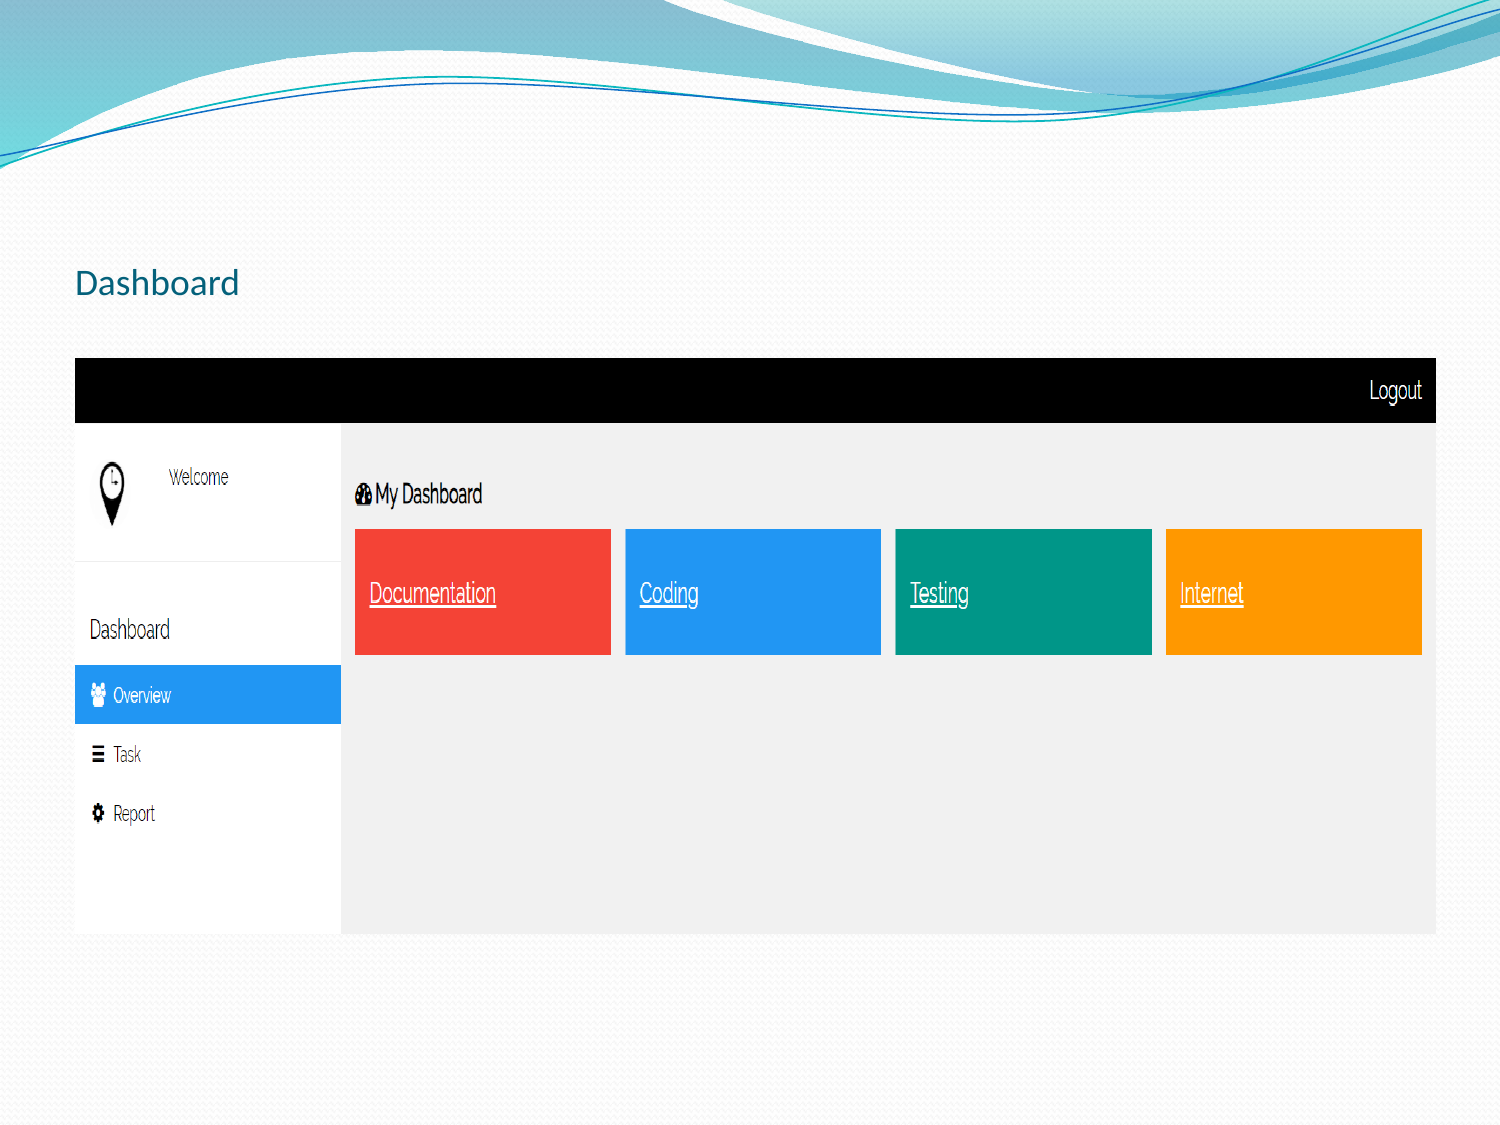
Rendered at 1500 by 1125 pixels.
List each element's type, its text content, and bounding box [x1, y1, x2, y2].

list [74, 357, 1436, 934]
title Dashboard [75, 115, 1425, 303]
